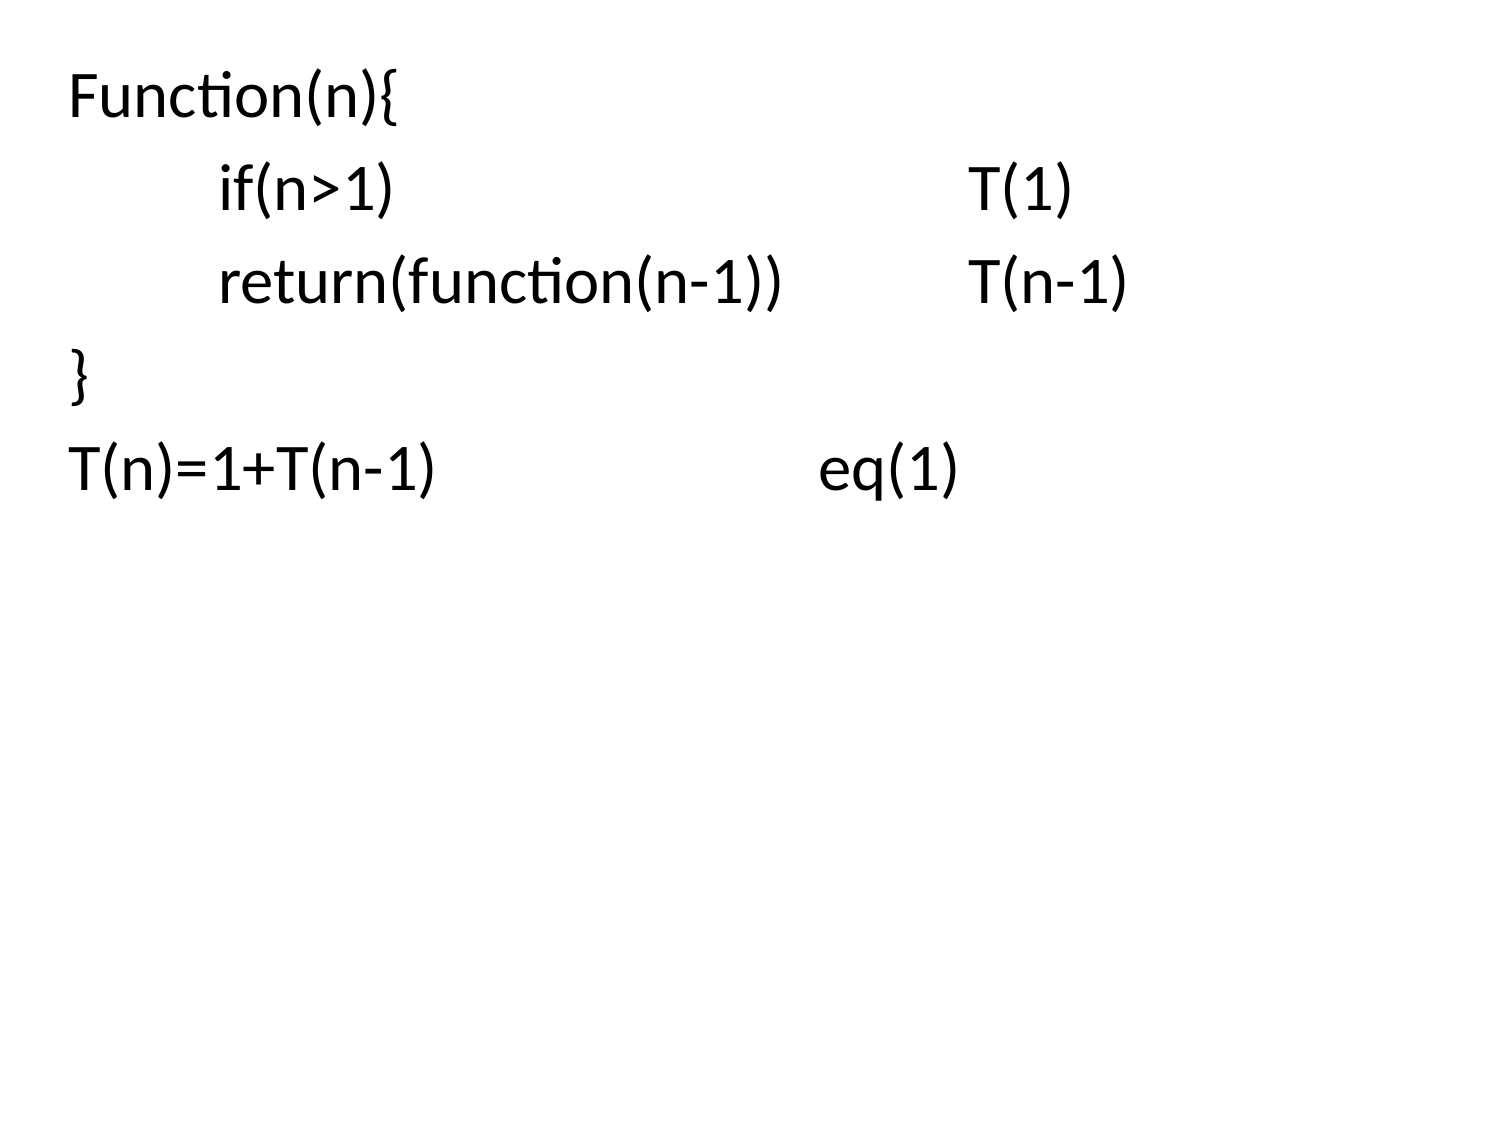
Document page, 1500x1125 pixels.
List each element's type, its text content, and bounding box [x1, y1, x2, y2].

list Function(n){ if(n>1) T(1) return(function(n-1)) T(n-1) } T(n)=1+T(n-1) eq(1) [53, 42, 1404, 786]
